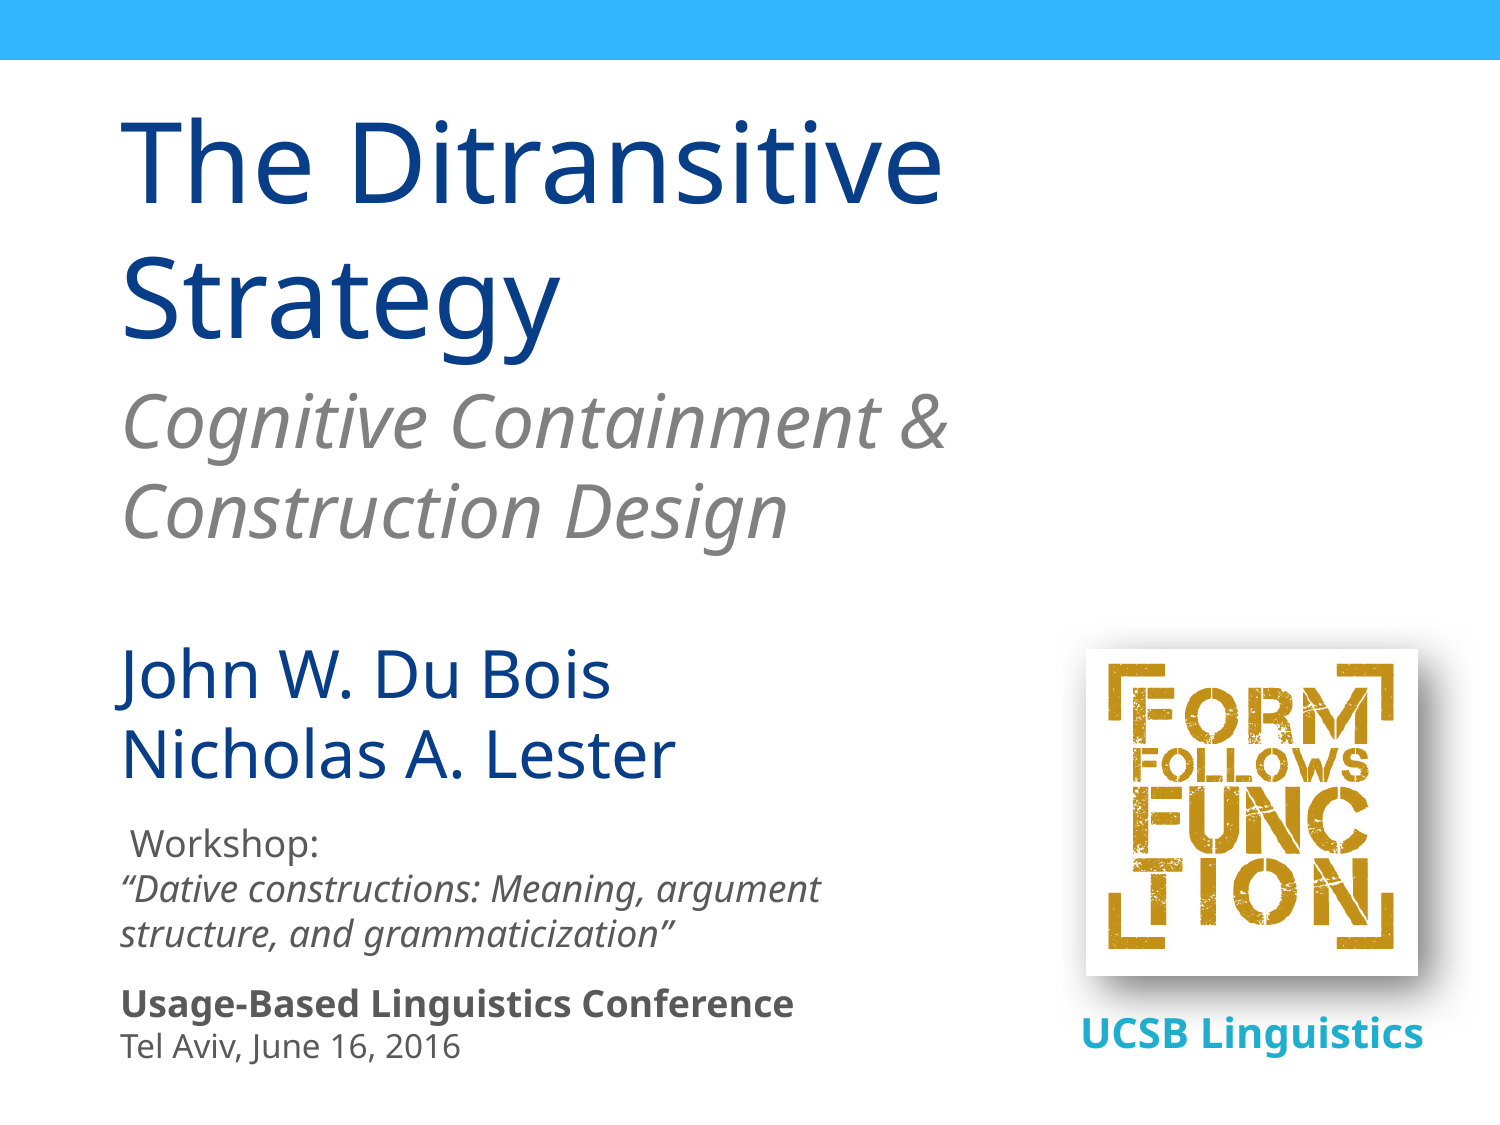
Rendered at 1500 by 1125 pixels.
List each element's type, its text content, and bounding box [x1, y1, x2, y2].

text_box John W. Du Bois Nicholas A. Lester [105, 624, 750, 809]
text_box Workshop: “Dative constructions: Meaning, argument structure, and grammaticization” Usage-Based Linguistics Conference Tel Aviv, June 16, 2016 [105, 812, 944, 1088]
text_box UCSB Linguistics [1058, 999, 1446, 1065]
text_box Cognitive Containment & Construction Design [105, 366, 1363, 579]
text_box The Ditransitive Strategy [105, 181, 1419, 368]
picture [1086, 649, 1418, 976]
